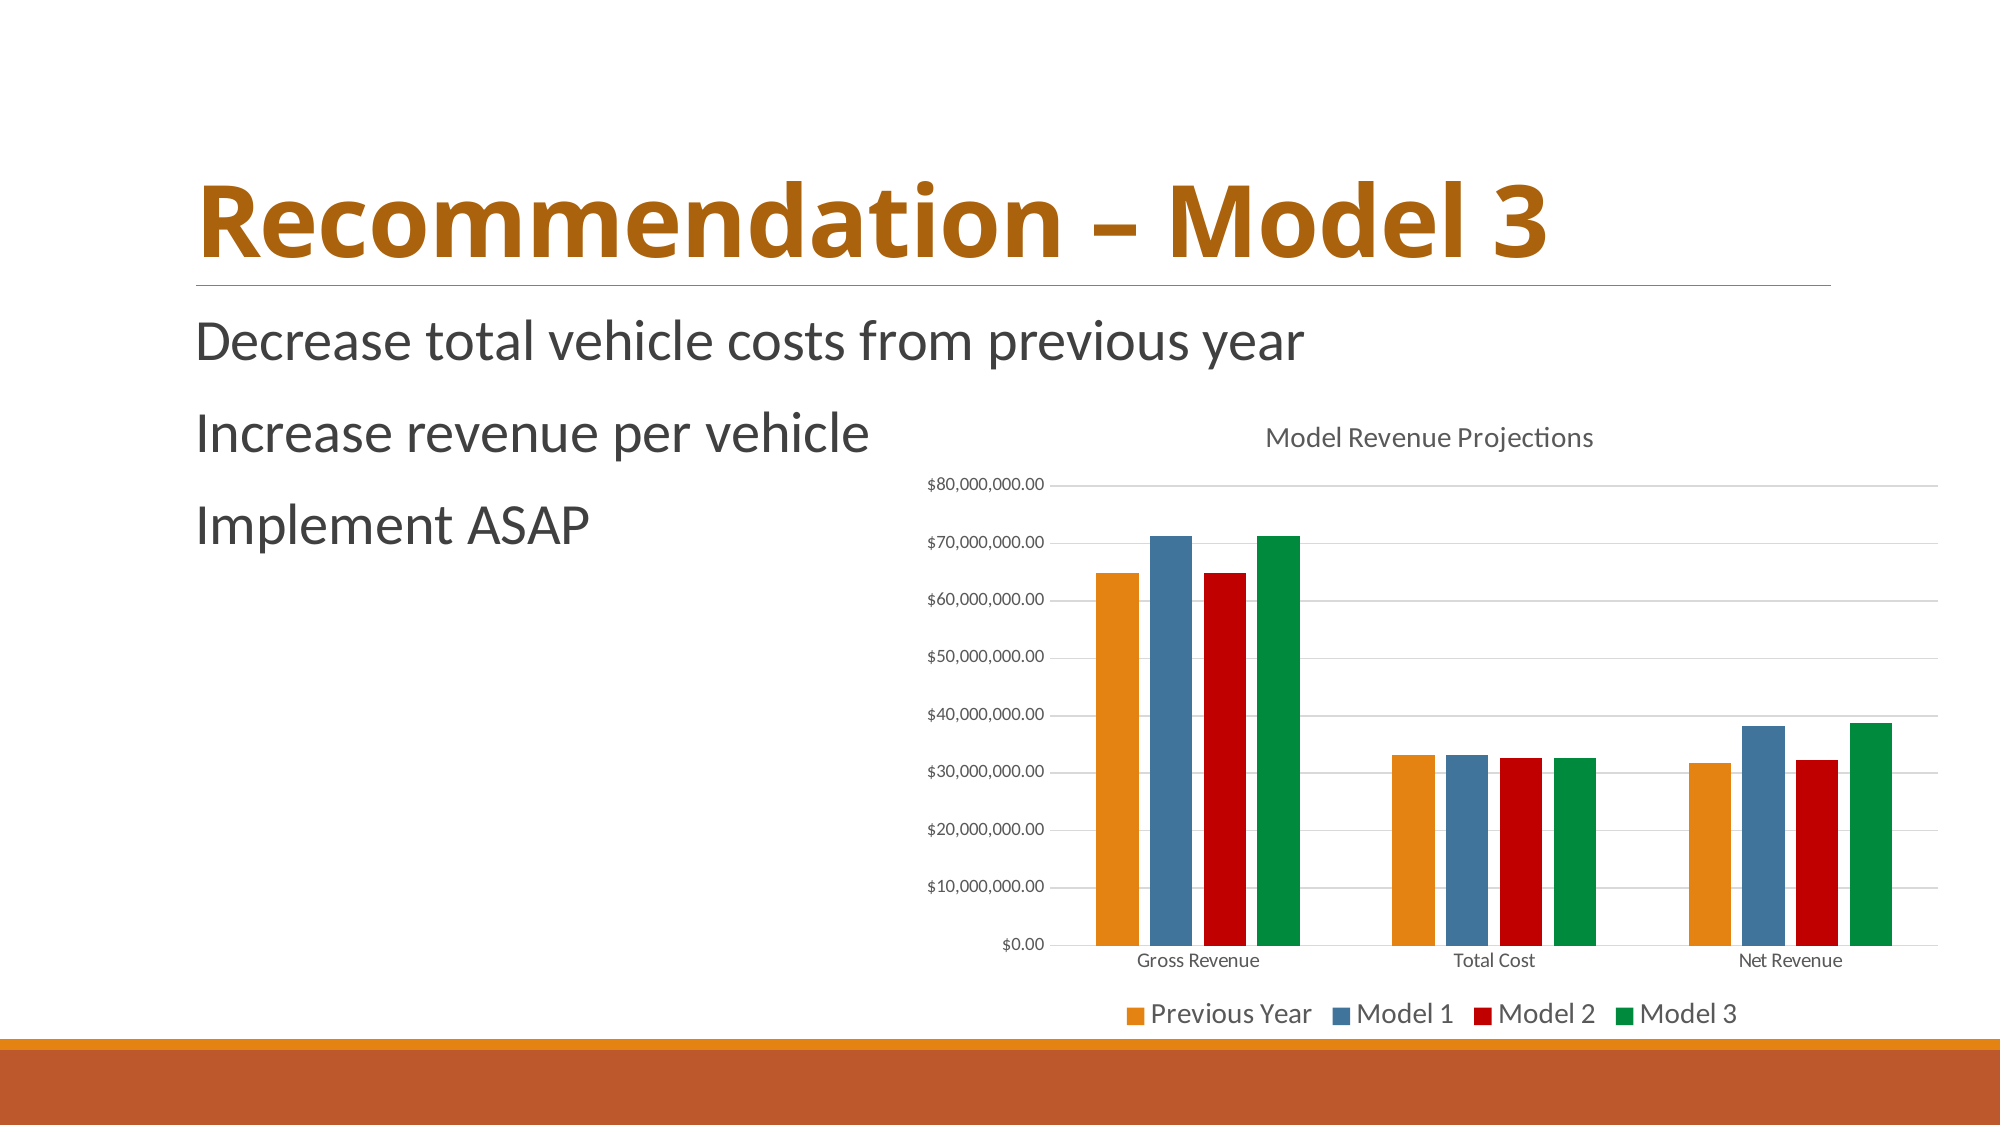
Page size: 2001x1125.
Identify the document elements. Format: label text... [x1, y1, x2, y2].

list Decrease total vehicle costs from previous year Increase revenue per vehicle Implement ASAP [180, 302, 1830, 963]
chart [905, 395, 1961, 1038]
title Recommendation – Model 3 [180, 47, 1830, 285]
